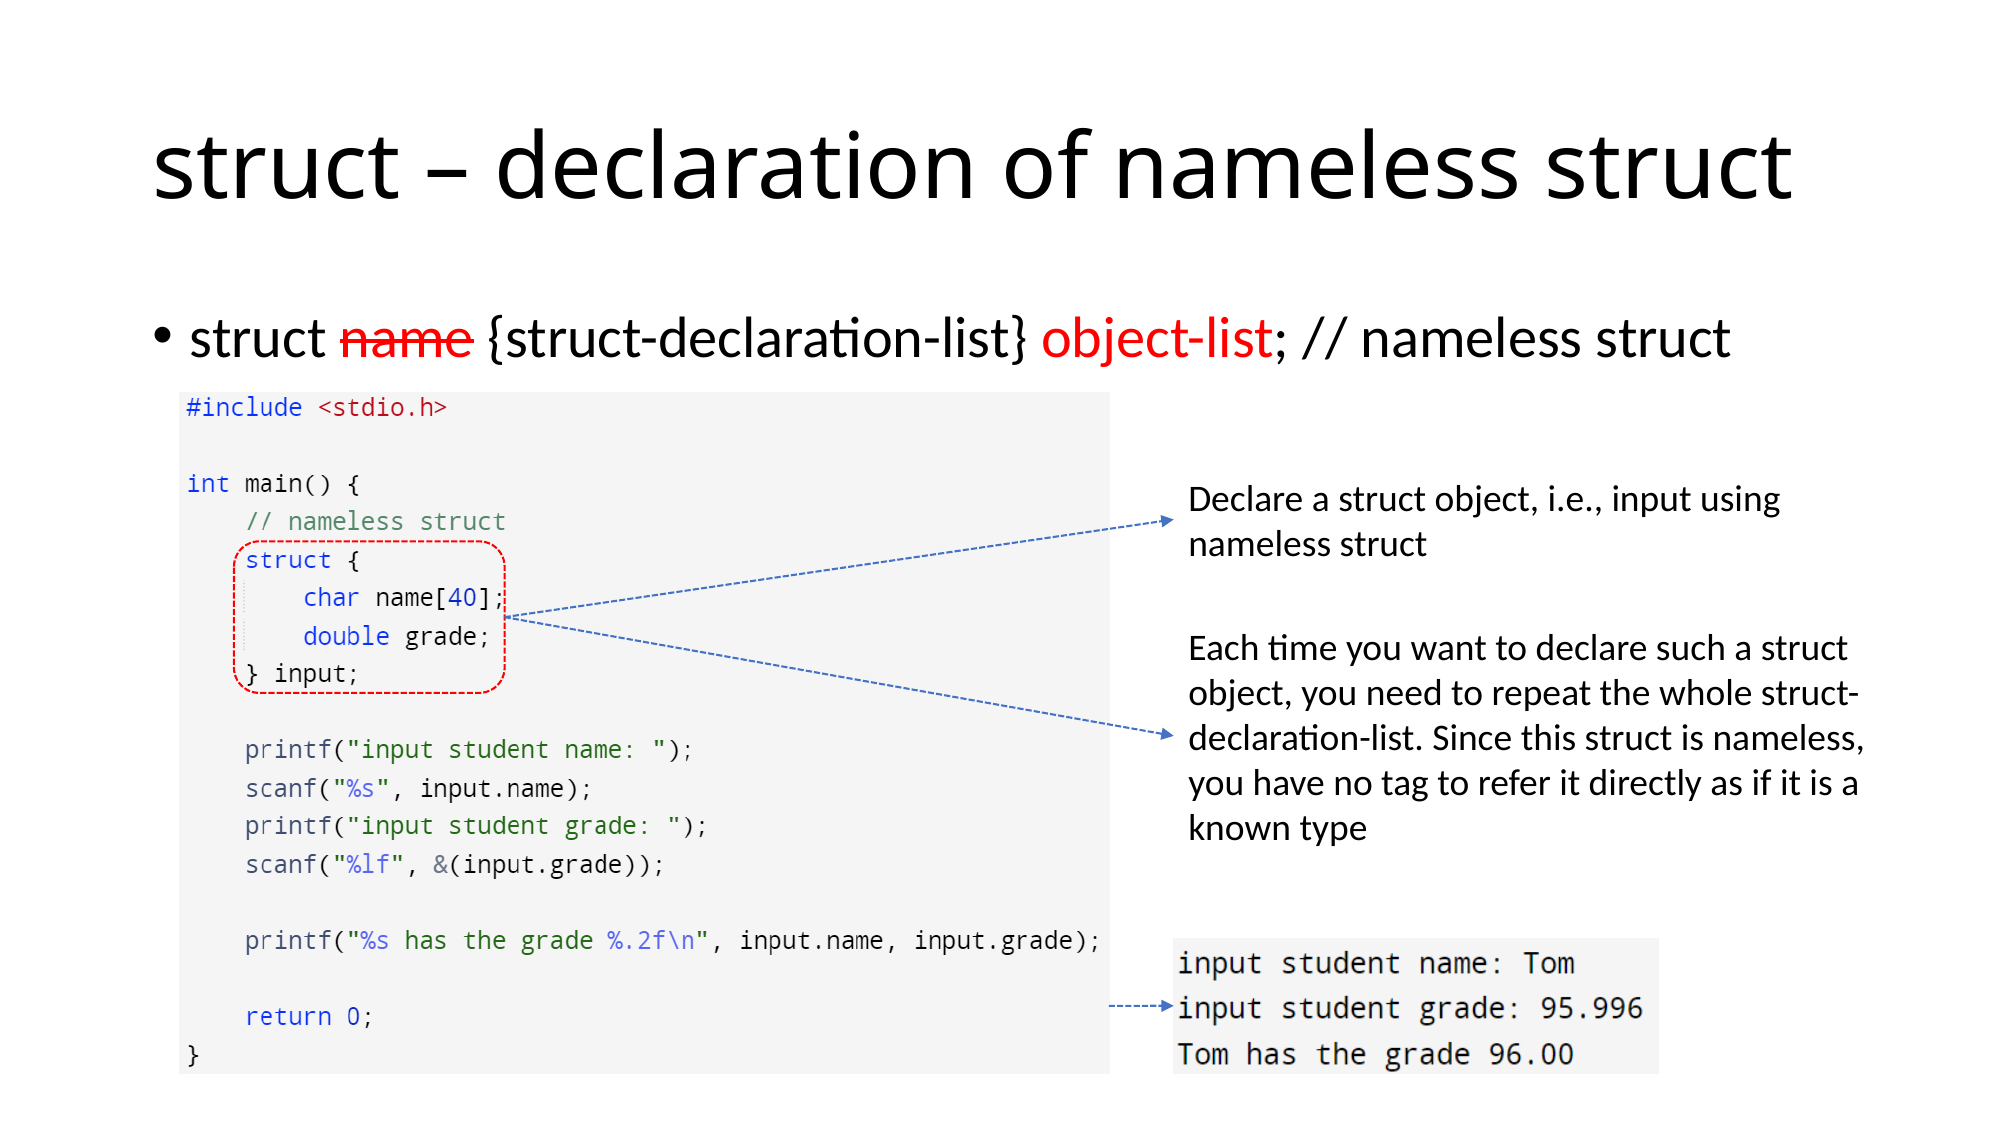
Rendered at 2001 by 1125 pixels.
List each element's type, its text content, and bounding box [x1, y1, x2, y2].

title struct – declaration of nameless struct [137, 59, 1863, 278]
list struct name {struct-declaration-list} object-list; // nameless struct [137, 299, 1863, 1014]
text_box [179, 392, 1943, 1074]
